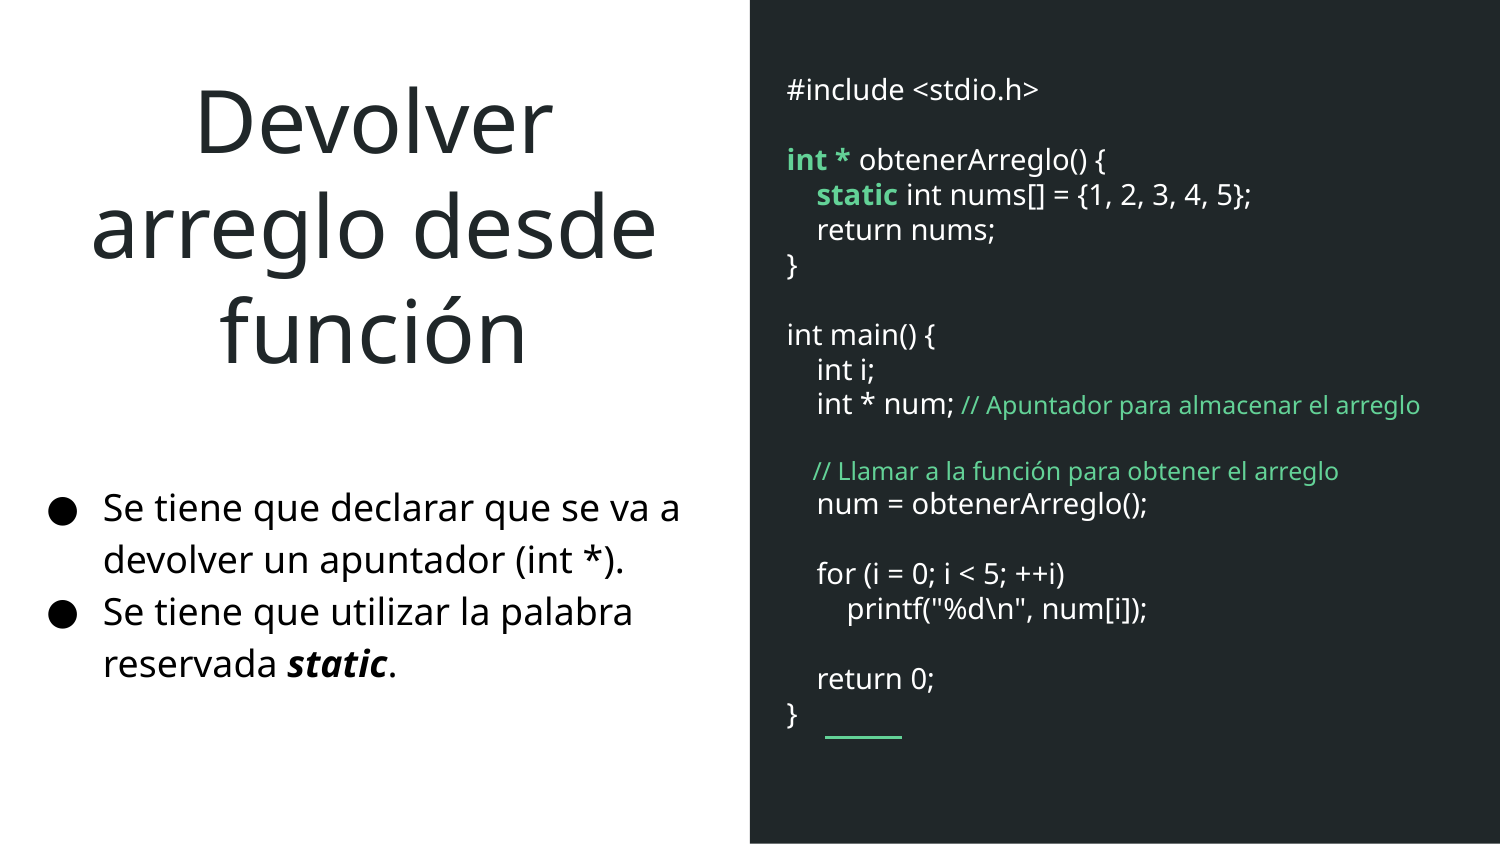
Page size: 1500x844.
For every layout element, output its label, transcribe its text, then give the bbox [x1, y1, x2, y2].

list #include <stdio.h> int * obtenerArreglo() { static int nums[] = {1, 2, 3, 4, 5}; return nums; } int main() { int i; int * num; // Apuntador para almacenar el arreglo // Llamar a la función para obtener el arreglo num = obtenerArreglo(); for (i = 0; i < 5; ++i) printf("%d\n", num[i]); return 0; } [771, 56, 1471, 795]
list Se tiene que declarar que se va a devolver un apuntador (int *). Se tiene que utilizar la palabra reservada static. [12, 423, 737, 739]
title Devolver arreglo desde función [42, 60, 707, 388]
